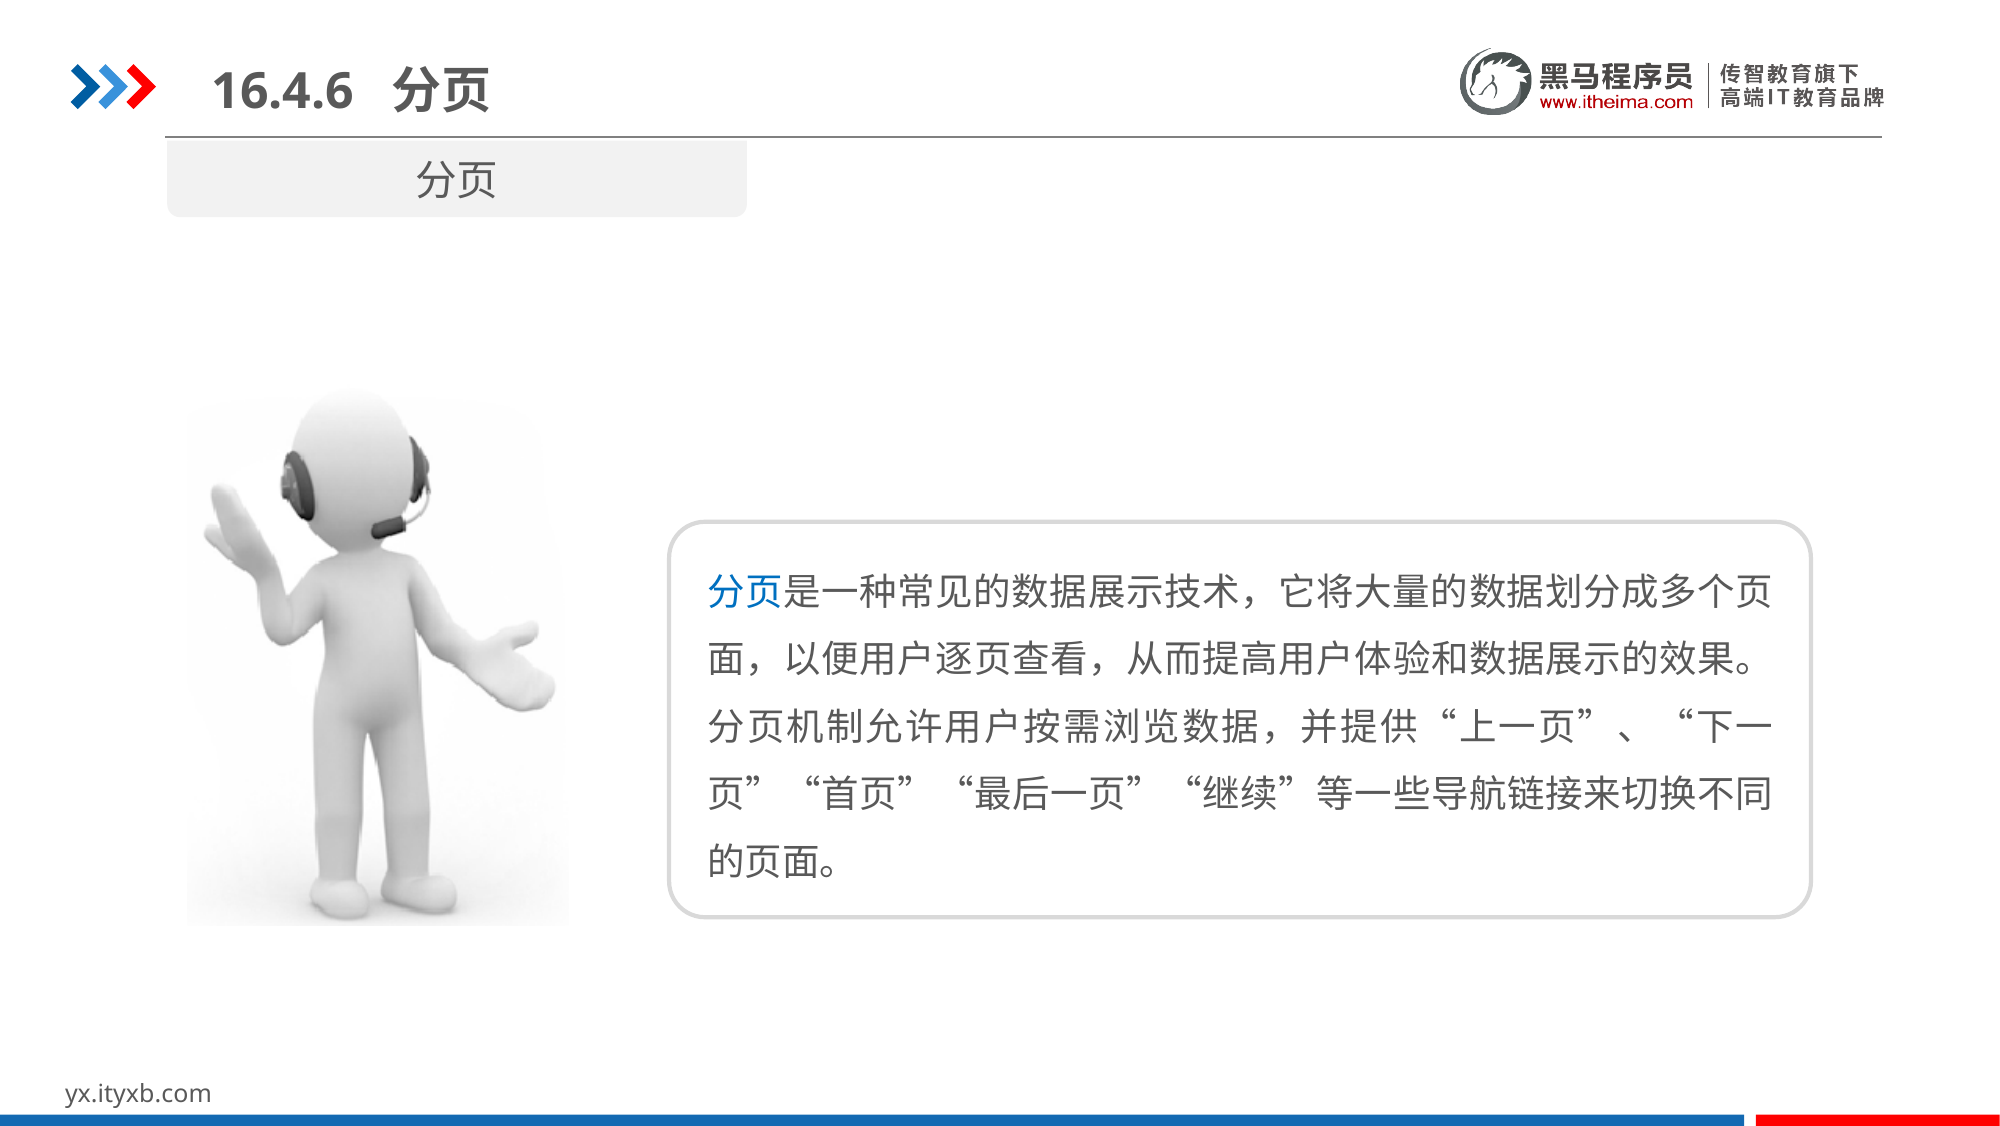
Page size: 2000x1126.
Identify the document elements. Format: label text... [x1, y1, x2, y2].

text_box [666, 519, 1814, 920]
picture [1460, 48, 1887, 115]
picture [187, 373, 570, 926]
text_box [166, 140, 748, 218]
text_box 分页是一种常见的数据展示技术，它将大量的数据划分成多个页面，以便用户逐页查看，从而提高用户体验和数据展示的效果。分页机制允许用户按需浏览数据，并提供“上一页”、“下一页”“首页”“最后一页”“继续”等一些导航链接来切换不同的页面。 [692, 538, 1788, 891]
text_box 16.4.6 分页 [196, 42, 1008, 136]
